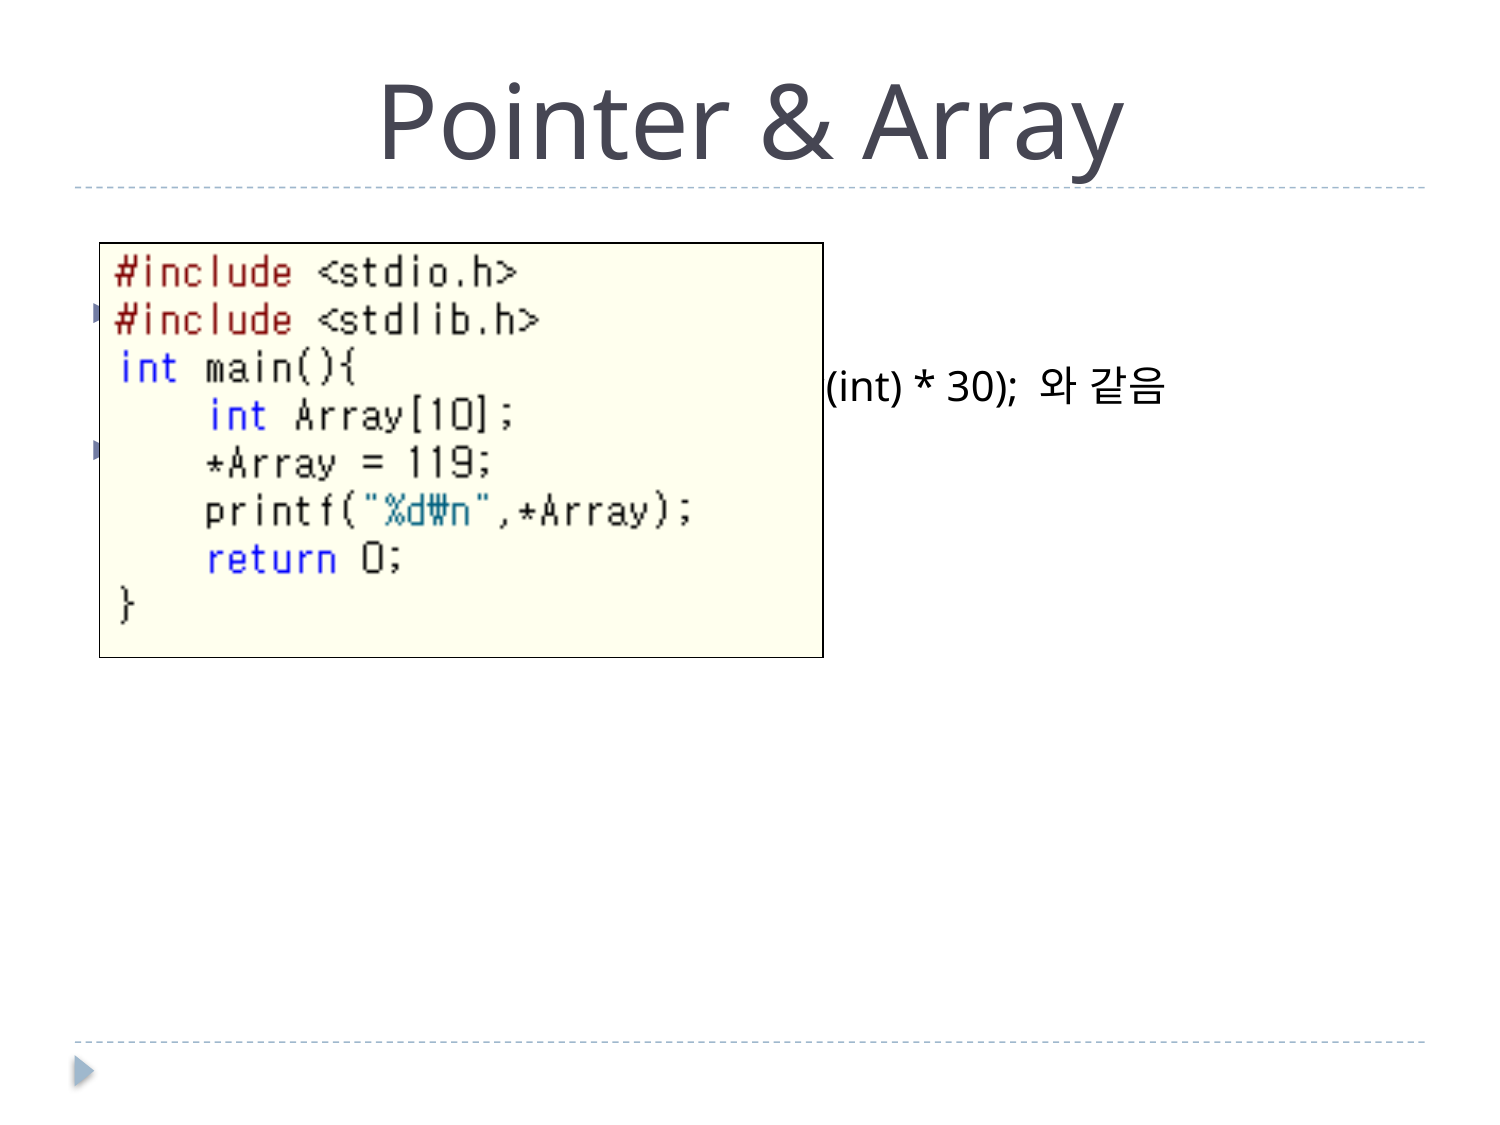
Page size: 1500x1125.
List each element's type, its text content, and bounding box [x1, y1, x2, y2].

picture [100, 243, 823, 658]
title Pointer & Array [75, 24, 1425, 188]
list int Array[30]; int* Array = (int *)sizeof(malloc(int) * 30); 와 같음 Array[2] = 3; *(Array+2) = 3; [75, 200, 1425, 1059]
